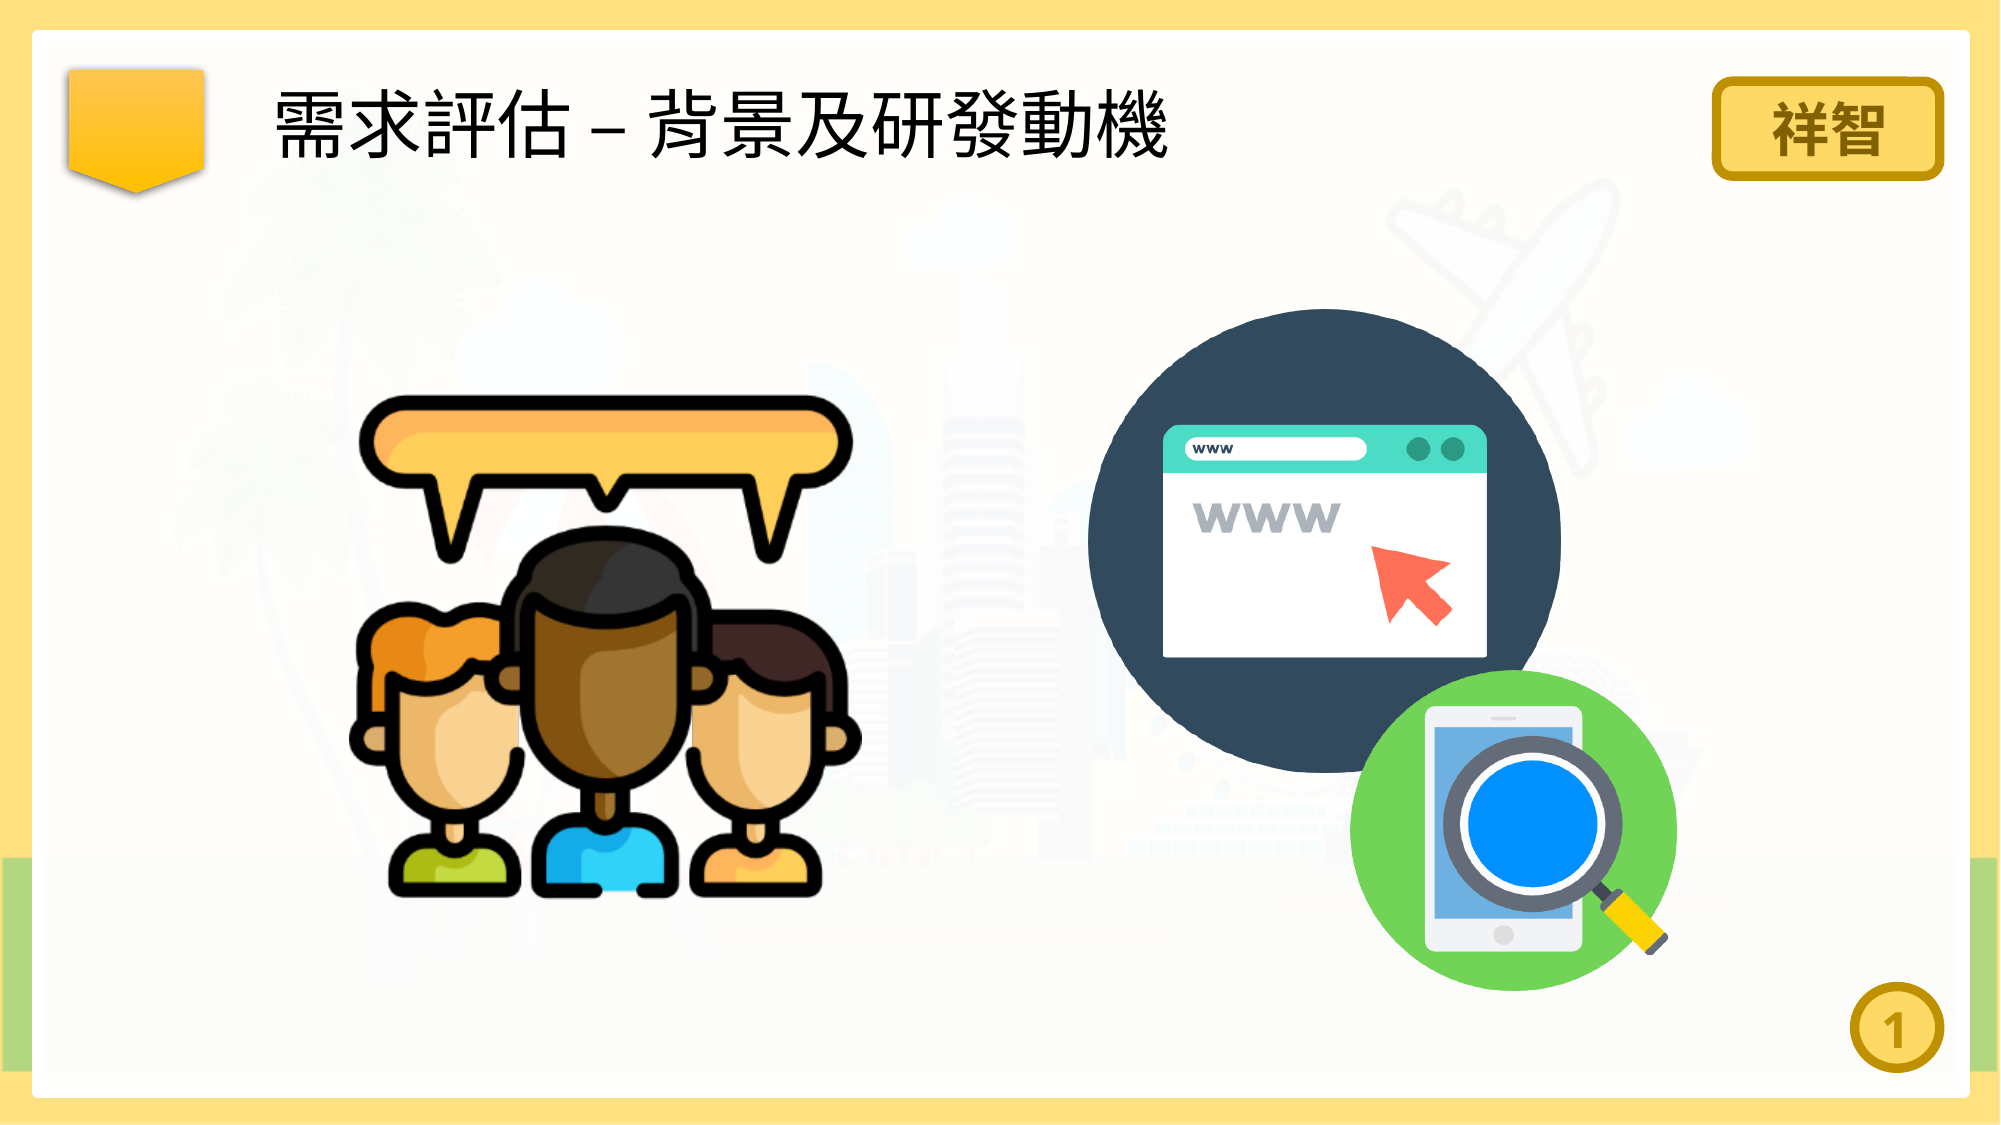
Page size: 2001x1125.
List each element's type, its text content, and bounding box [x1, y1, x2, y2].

picture [0, 0, 2001, 1125]
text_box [1088, 309, 1677, 991]
text_box 1 [1866, 990, 1925, 1066]
text_box 需求評估 – 背景及研發動機 [257, 68, 1983, 189]
text_box 祥智 [1757, 85, 1904, 171]
